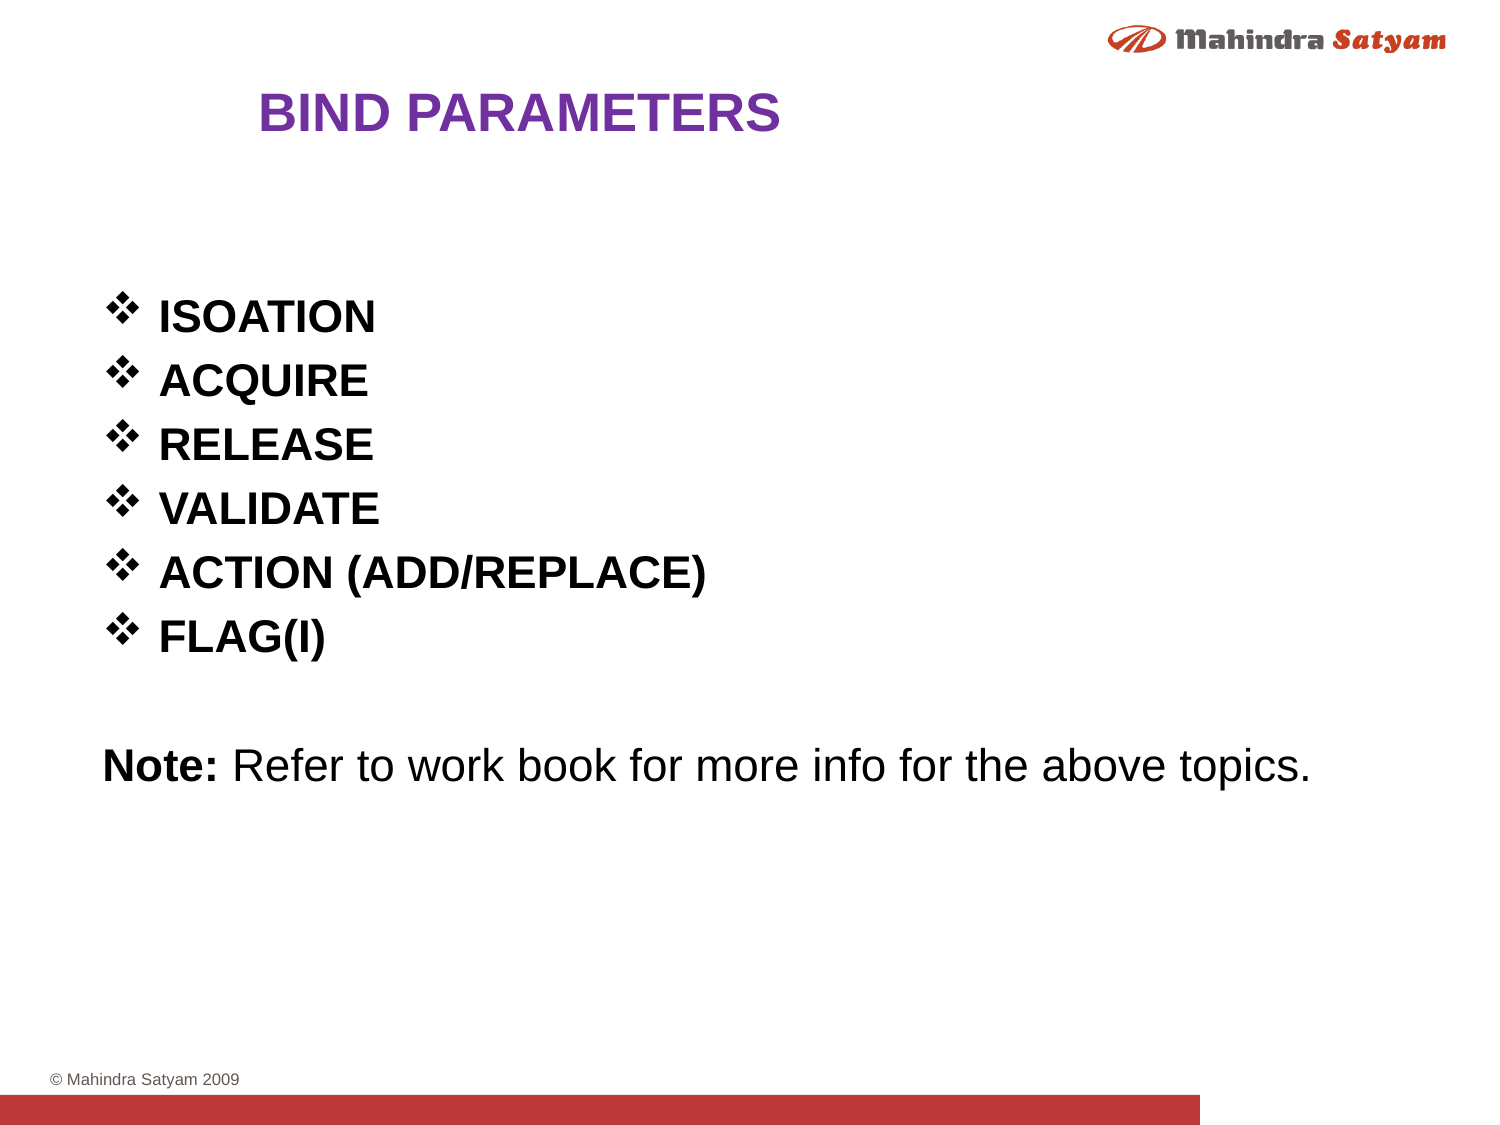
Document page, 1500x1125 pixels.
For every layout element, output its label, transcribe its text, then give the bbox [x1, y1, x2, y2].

text_box BIND PARAMETERS [31, 42, 1010, 150]
text_box ISOATION ACQUIRE RELEASE VALIDATE ACTION (ADD/REPLACE) FLAG(I) Note: Refer to work book for more info for the above topics. [87, 224, 1425, 988]
picture [1107, 25, 1446, 53]
